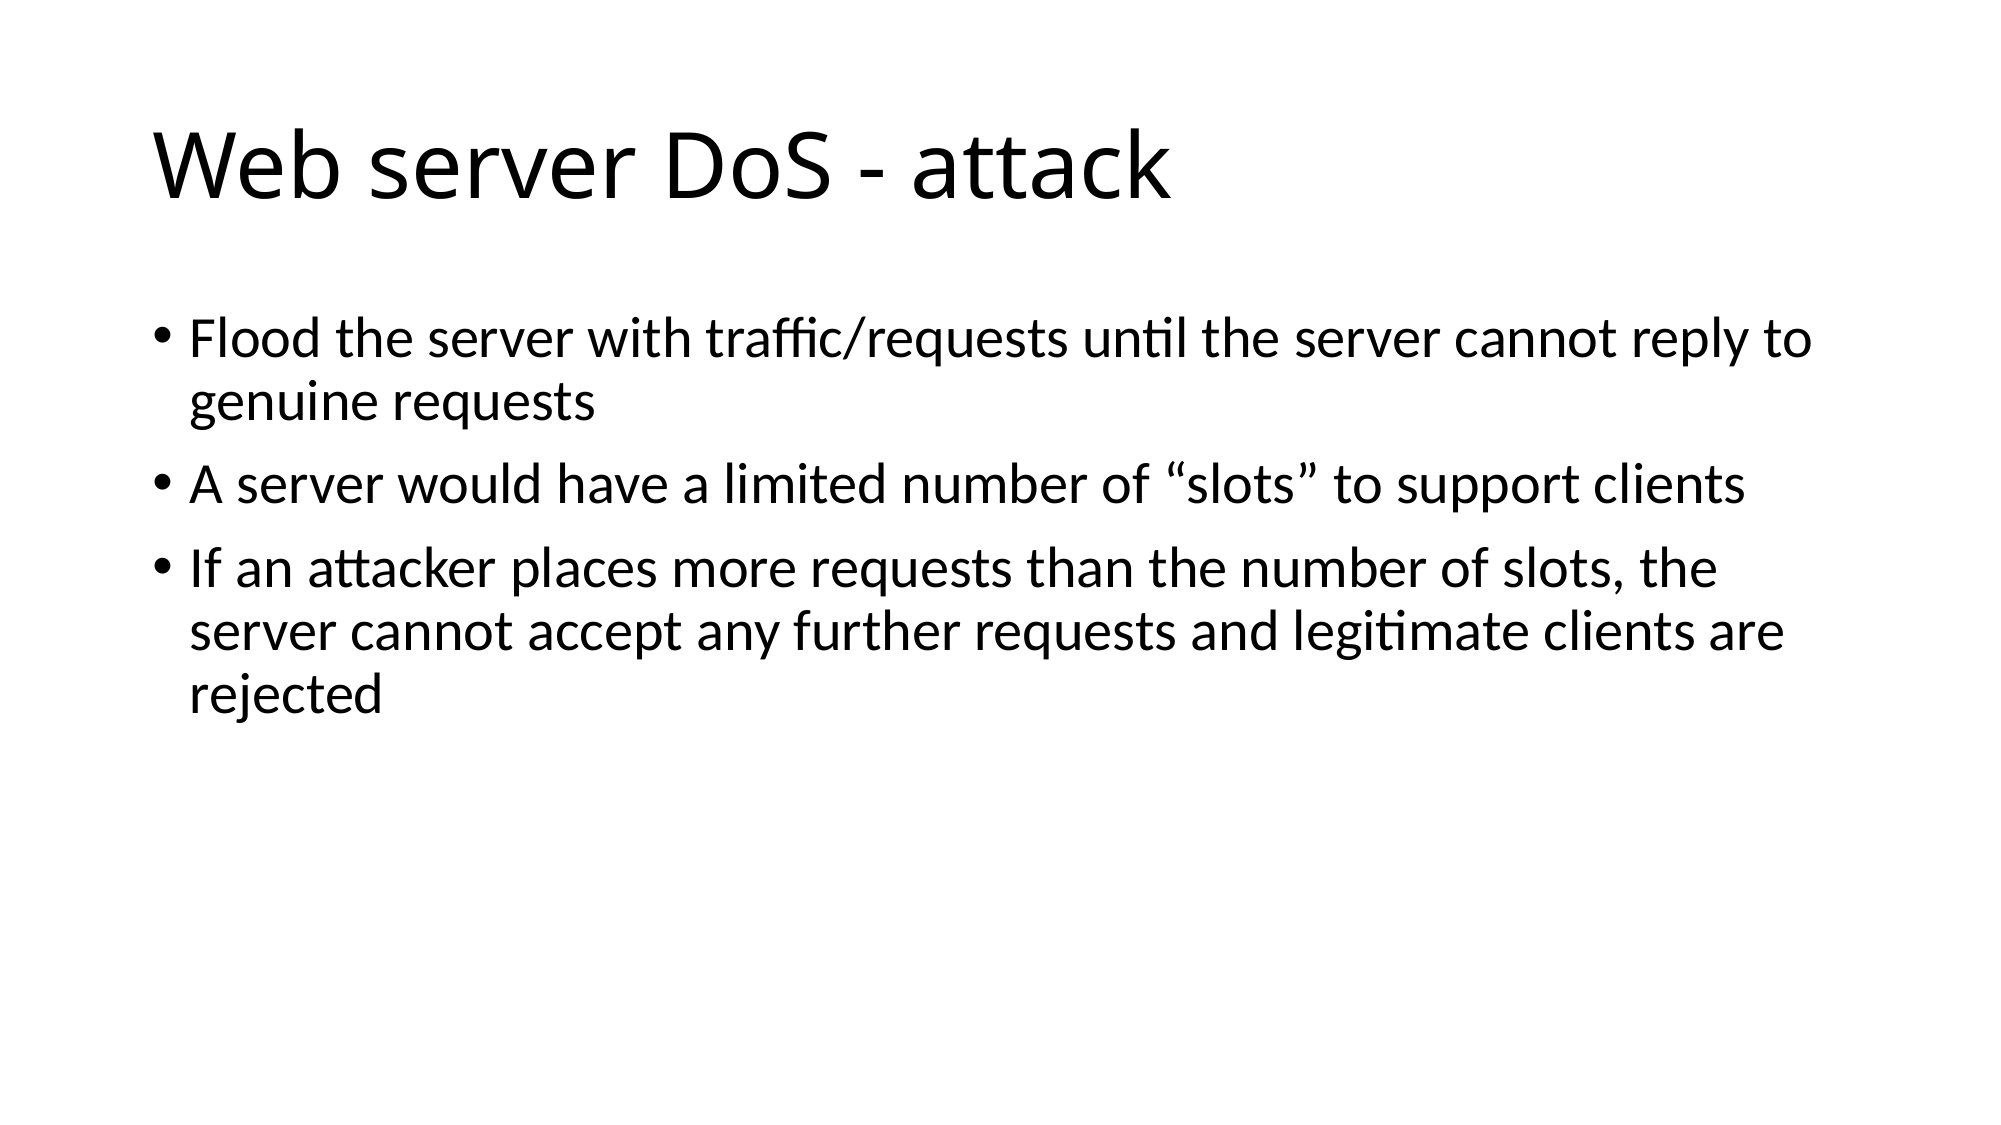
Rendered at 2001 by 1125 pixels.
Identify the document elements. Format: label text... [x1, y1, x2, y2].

title Web server DoS - attack [137, 59, 1863, 278]
list Flood the server with traffic/requests until the server cannot reply to genuine requests A server would have a limited number of “slots” to support clients If an attacker places more requests than the number of slots, the server cannot accept any further requests and legitimate clients are rejected [137, 299, 1863, 1014]
